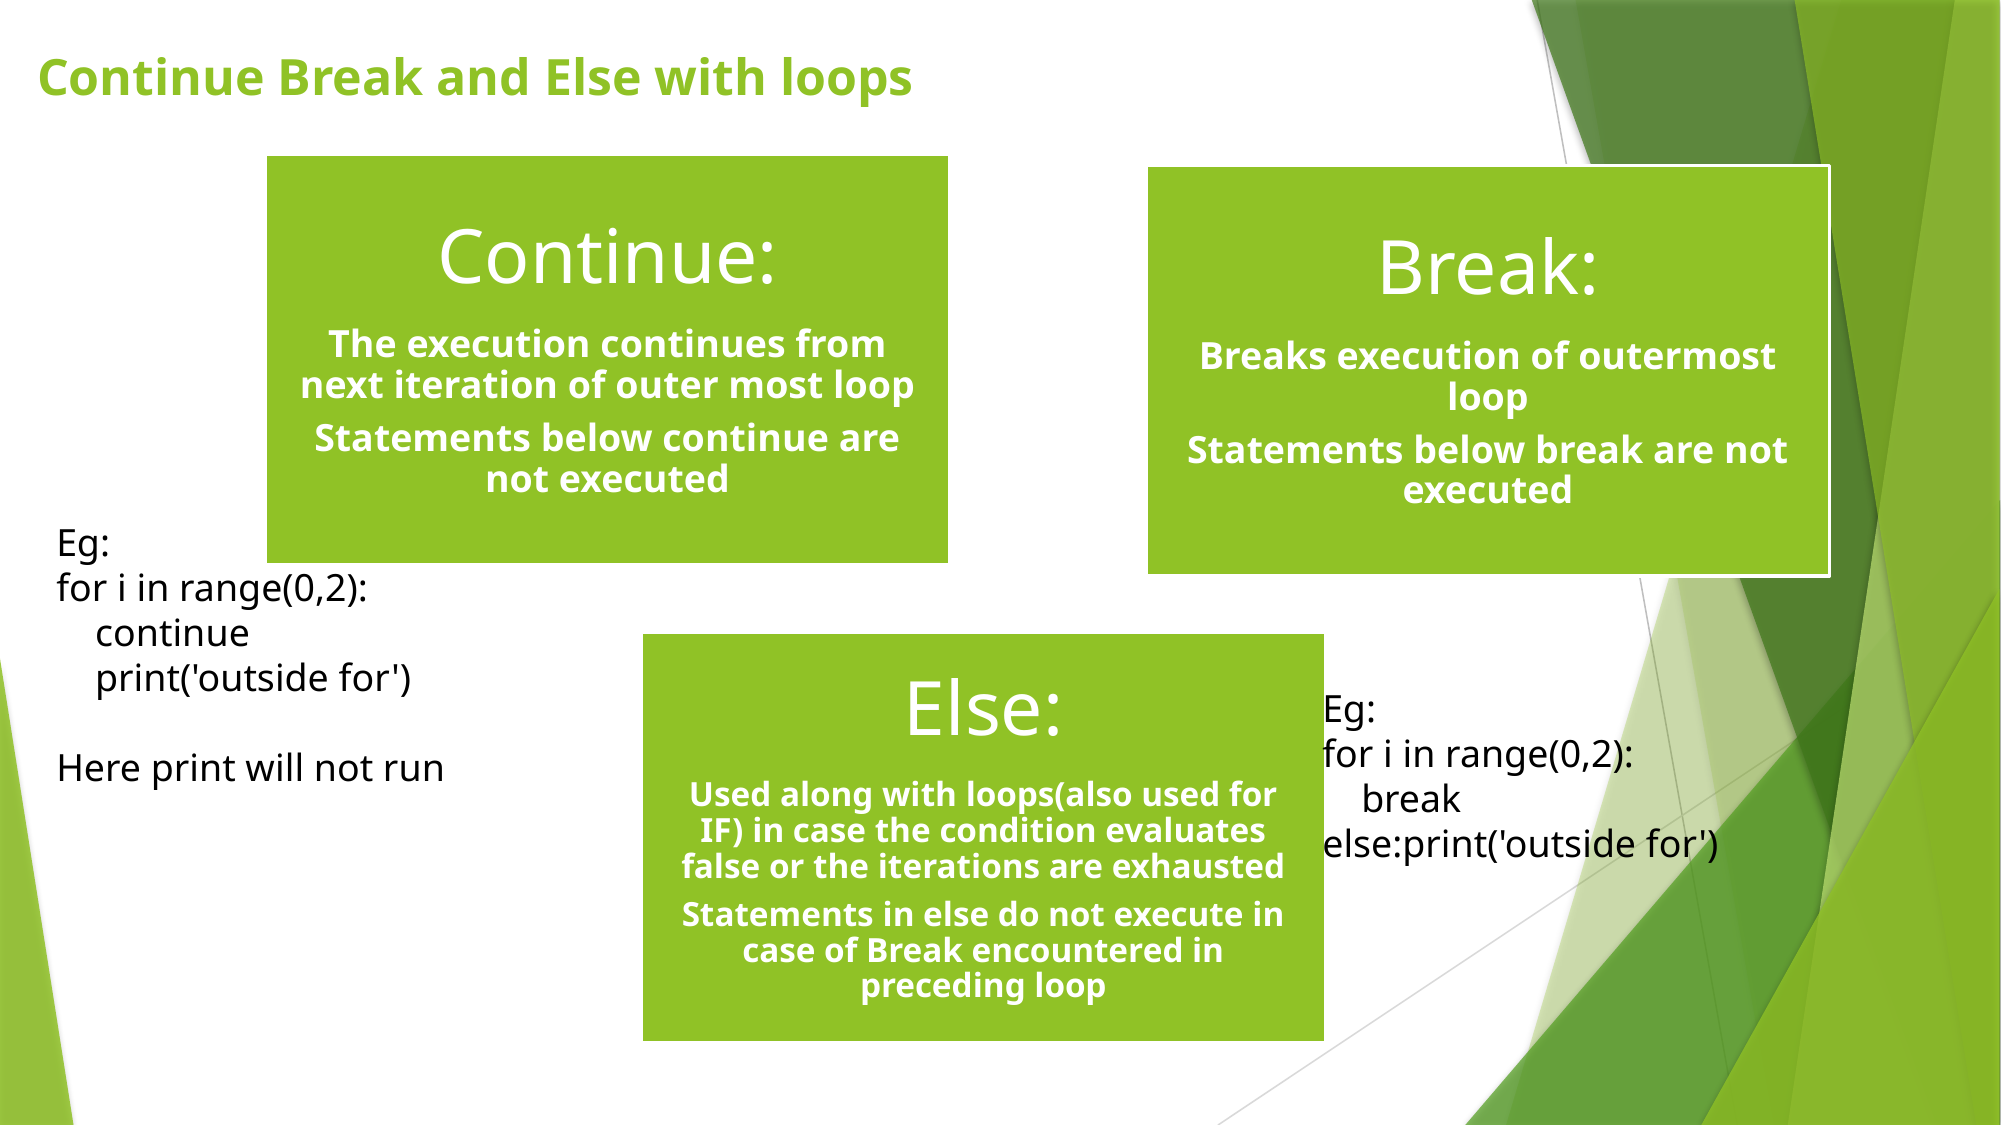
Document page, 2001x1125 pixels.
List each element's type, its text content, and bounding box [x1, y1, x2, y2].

text_box Continue Break and Else with loops [22, 37, 929, 113]
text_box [102, 153, 1865, 1044]
text_box Eg: for i in range(0,2): continue print('outside for') Here print will not run [41, 511, 97, 796]
